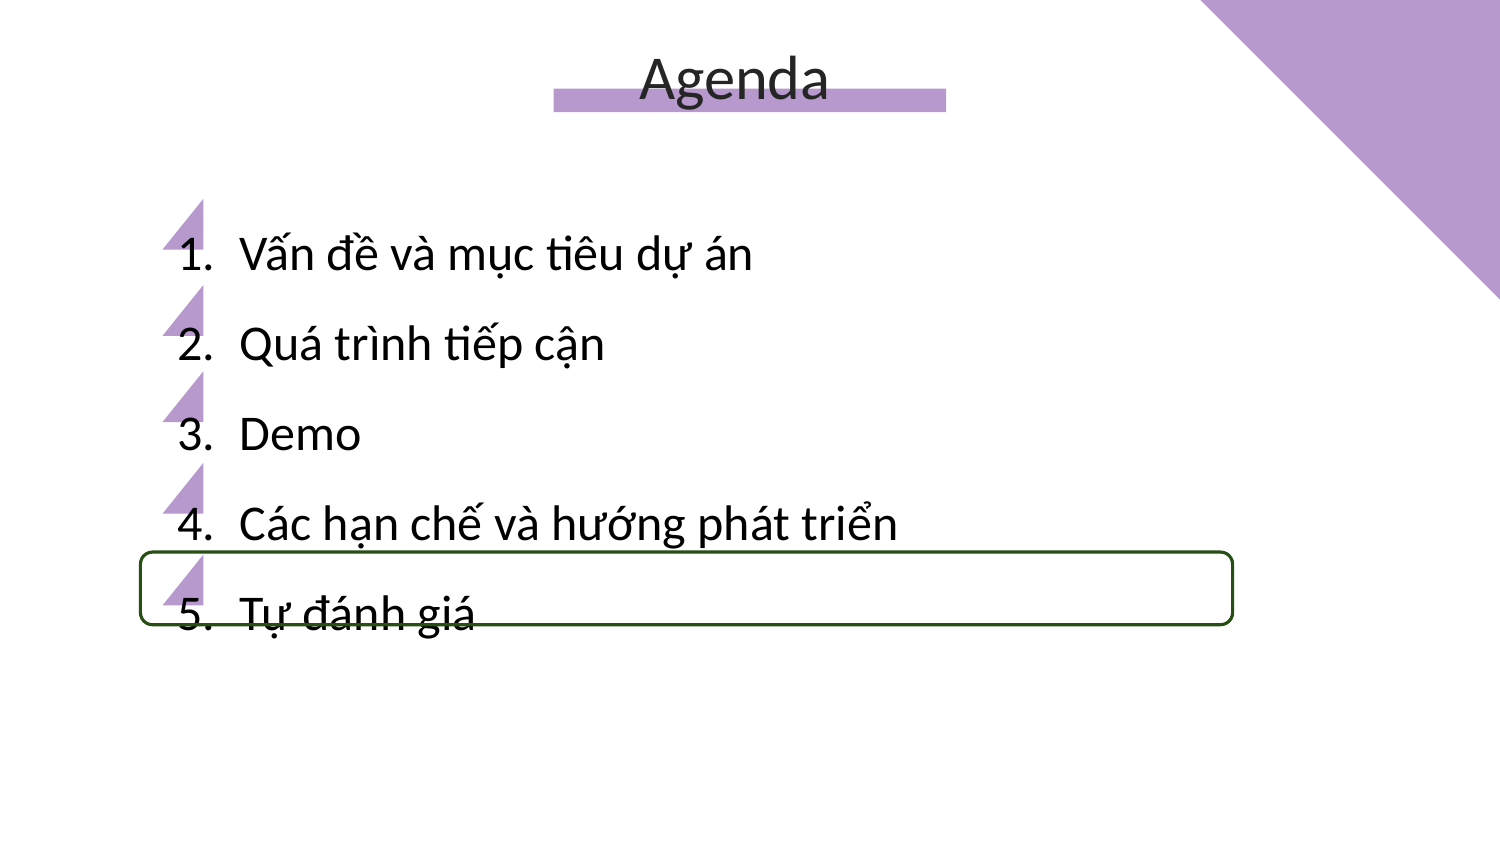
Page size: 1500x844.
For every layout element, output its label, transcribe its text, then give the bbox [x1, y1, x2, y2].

text_box Vấn đề và mục tiêu dự án Quá trình tiếp cận Demo Các hạn chế và hướng phát triển Tự đánh giá [149, 175, 1335, 656]
text_box [140, 552, 1233, 625]
title Agenda [43, 22, 1441, 167]
